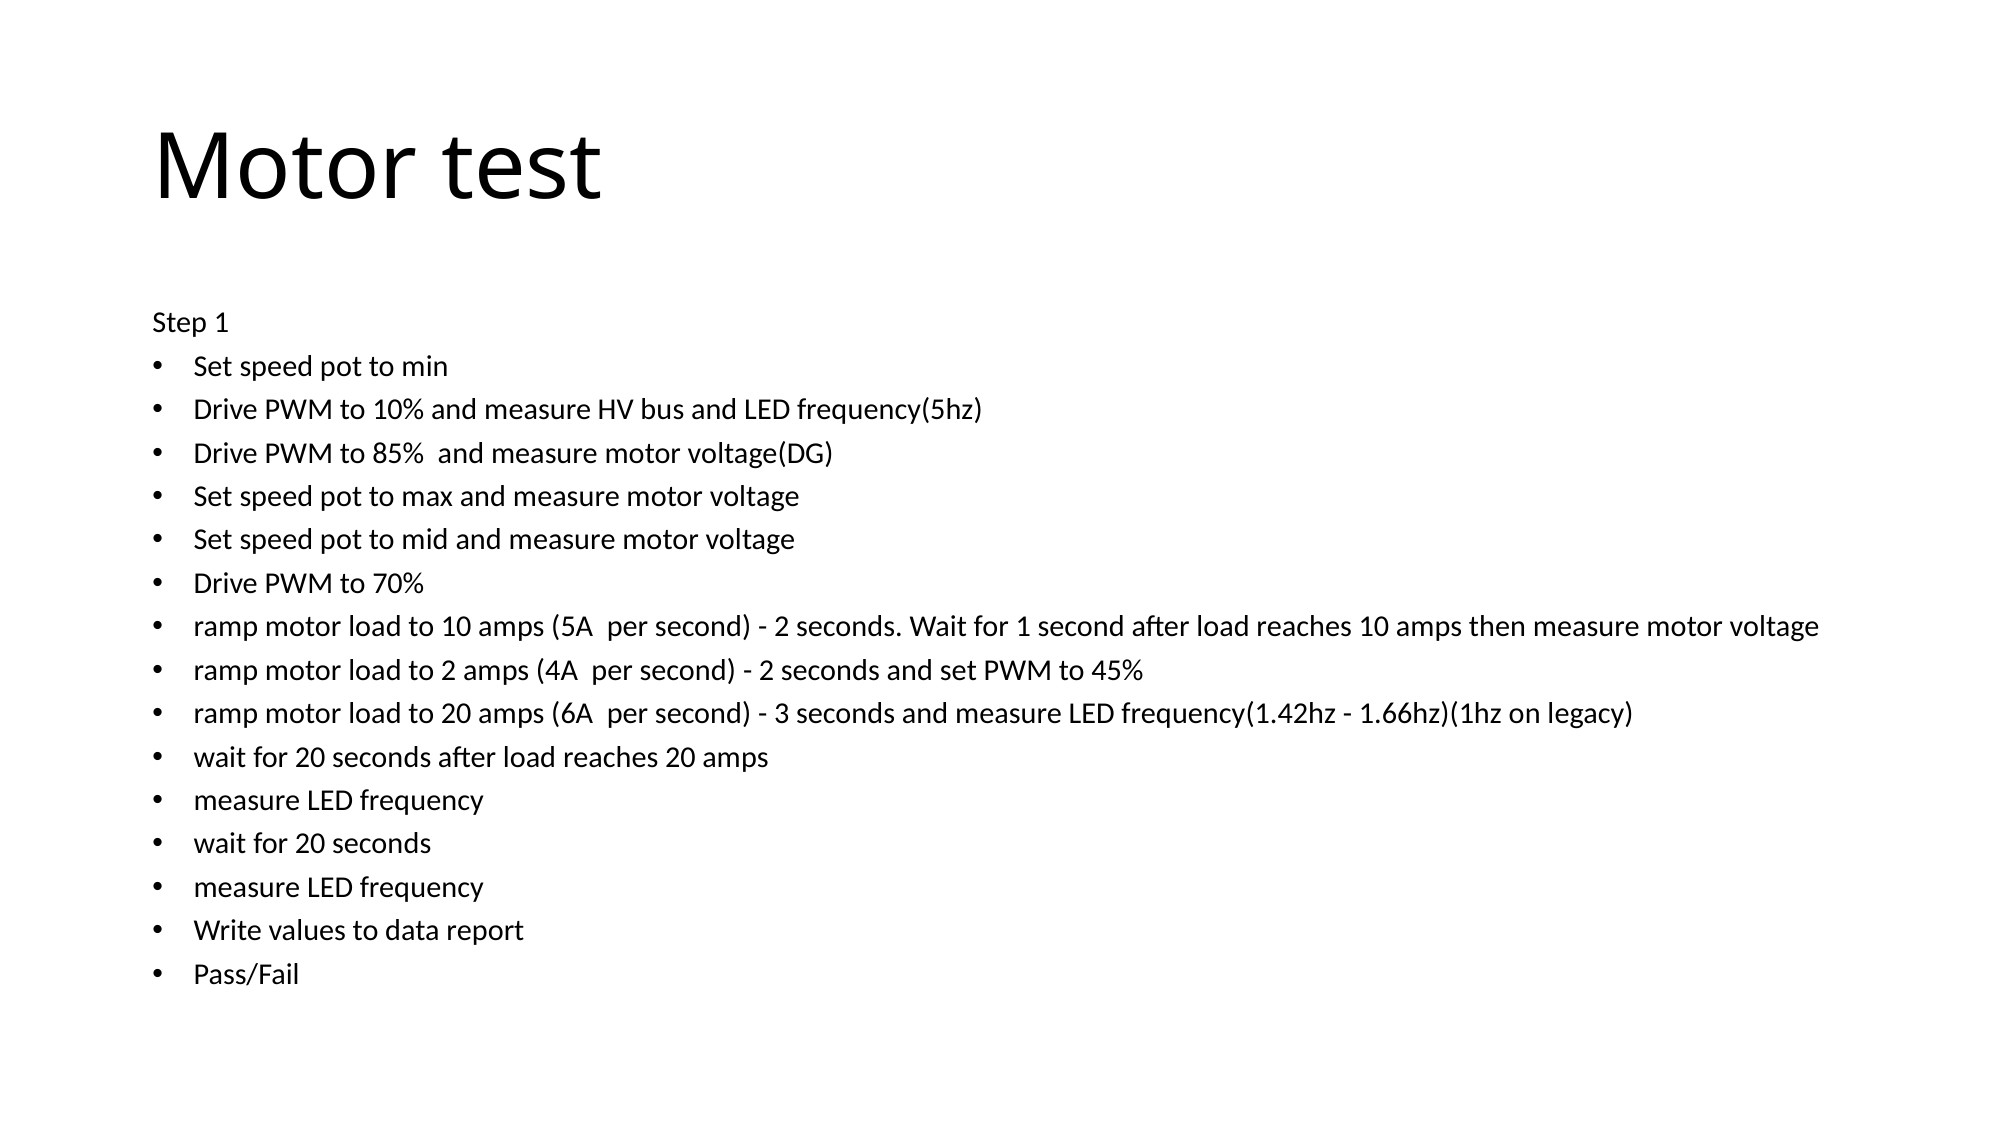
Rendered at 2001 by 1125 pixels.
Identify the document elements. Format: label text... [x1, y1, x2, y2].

title Motor test [137, 59, 1863, 278]
list Step 1 Set speed pot to min Drive PWM to 10% and measure HV bus and LED frequency(5hz) Drive PWM to 85% and measure motor voltage(DG) Set speed pot to max and measure motor voltage Set speed pot to mid and measure motor voltage Drive PWM to 70% ramp motor load to 10 amps (5A per second) - 2 seconds. Wait for 1 second after load reaches 10 amps then measure motor voltage ramp motor load to 2 amps (4A per second) - 2 seconds and set PWM to 45% ramp motor load to 20 amps (6A per second) - 3 seconds and measure LED frequency(1.42hz - 1.66hz)(1hz on legacy) wait for 20 seconds after load reaches 20 amps measure LED frequency wait for 20 seconds measure LED frequency Write values to data report Pass/Fail [137, 299, 1863, 1014]
